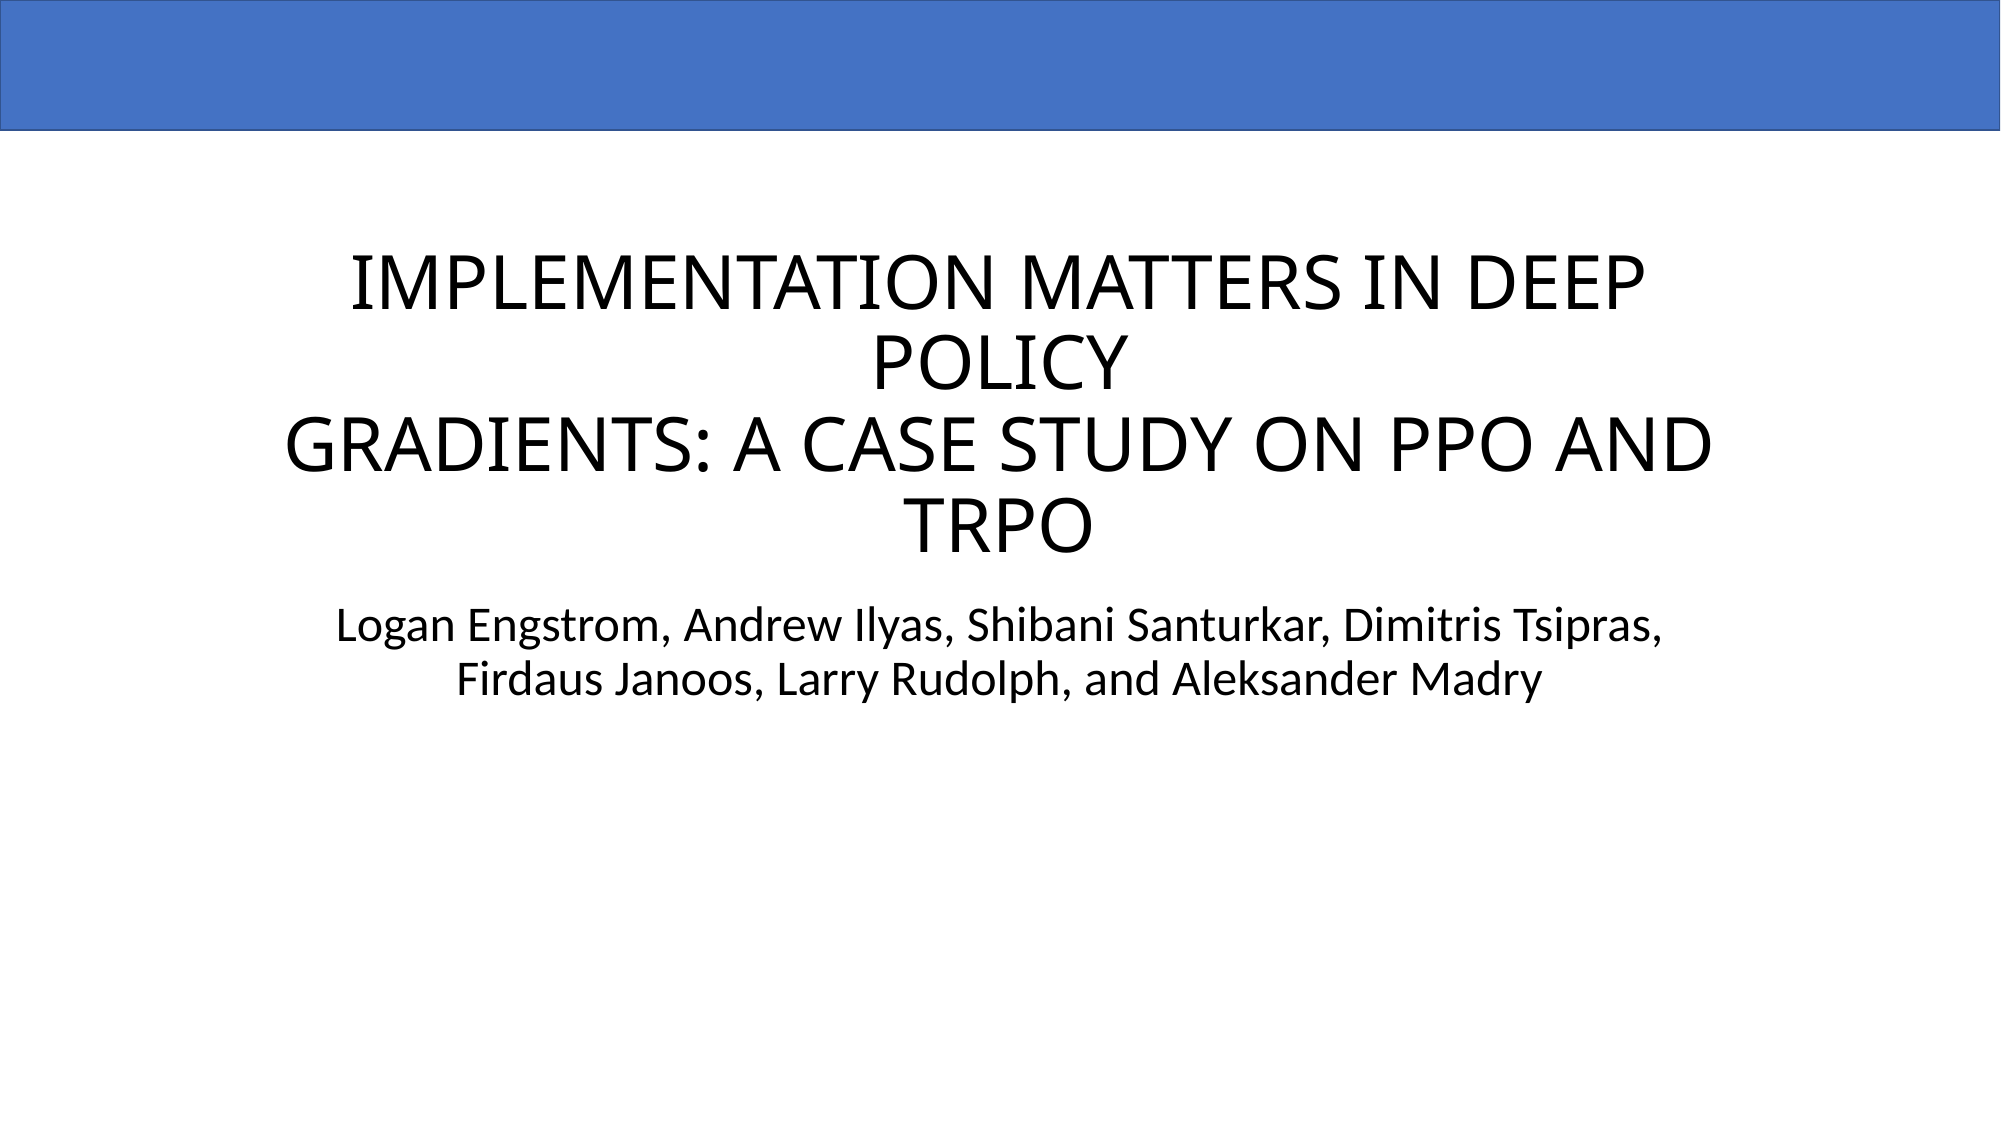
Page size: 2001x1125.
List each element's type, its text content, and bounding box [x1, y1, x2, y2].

subtitle Logan Engstrom, Andrew Ilyas, Shibani Santurkar, Dimitris Tsipras, Firdaus Janoos, Larry Rudolph, and Aleksander Madry [249, 590, 1750, 863]
title IMPLEMENTATION MATTERS IN DEEP POLICY GRADIENTS: A CASE STUDY ON PPO AND TRPO [249, 184, 1750, 576]
